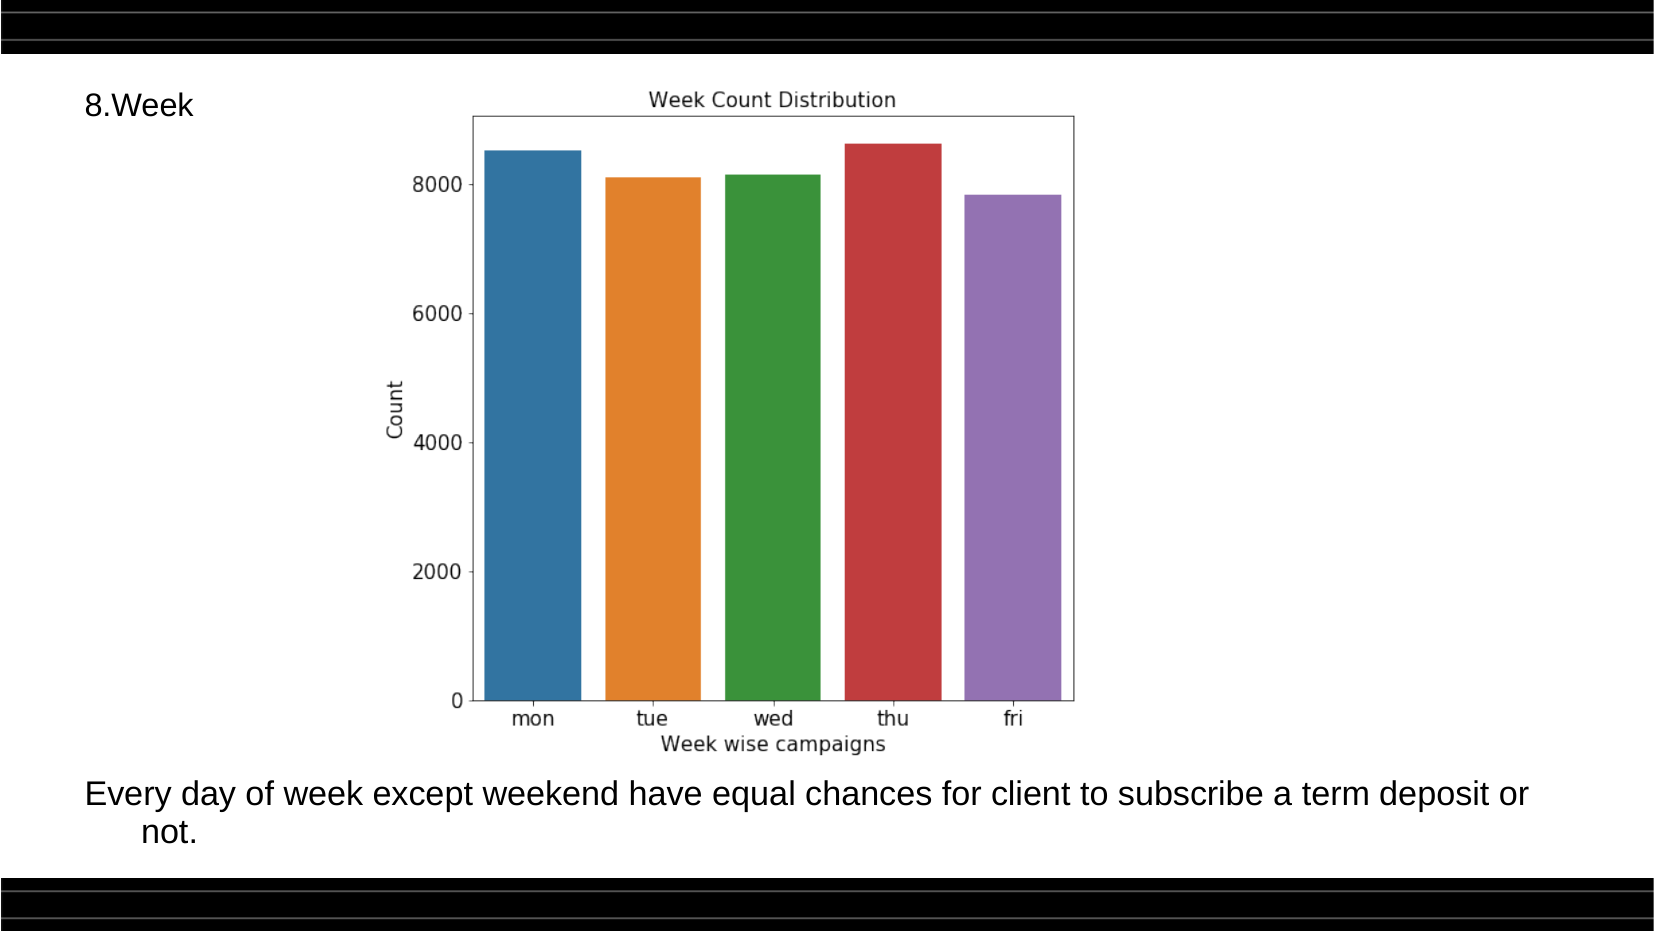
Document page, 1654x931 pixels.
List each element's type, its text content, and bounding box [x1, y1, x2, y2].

list 8.Week Every day of week except weekend have equal chances for client to subscribe a term deposit or not. [69, 82, 1560, 867]
picture [1, 878, 1654, 931]
picture [377, 82, 1087, 765]
picture [1, 0, 1654, 54]
